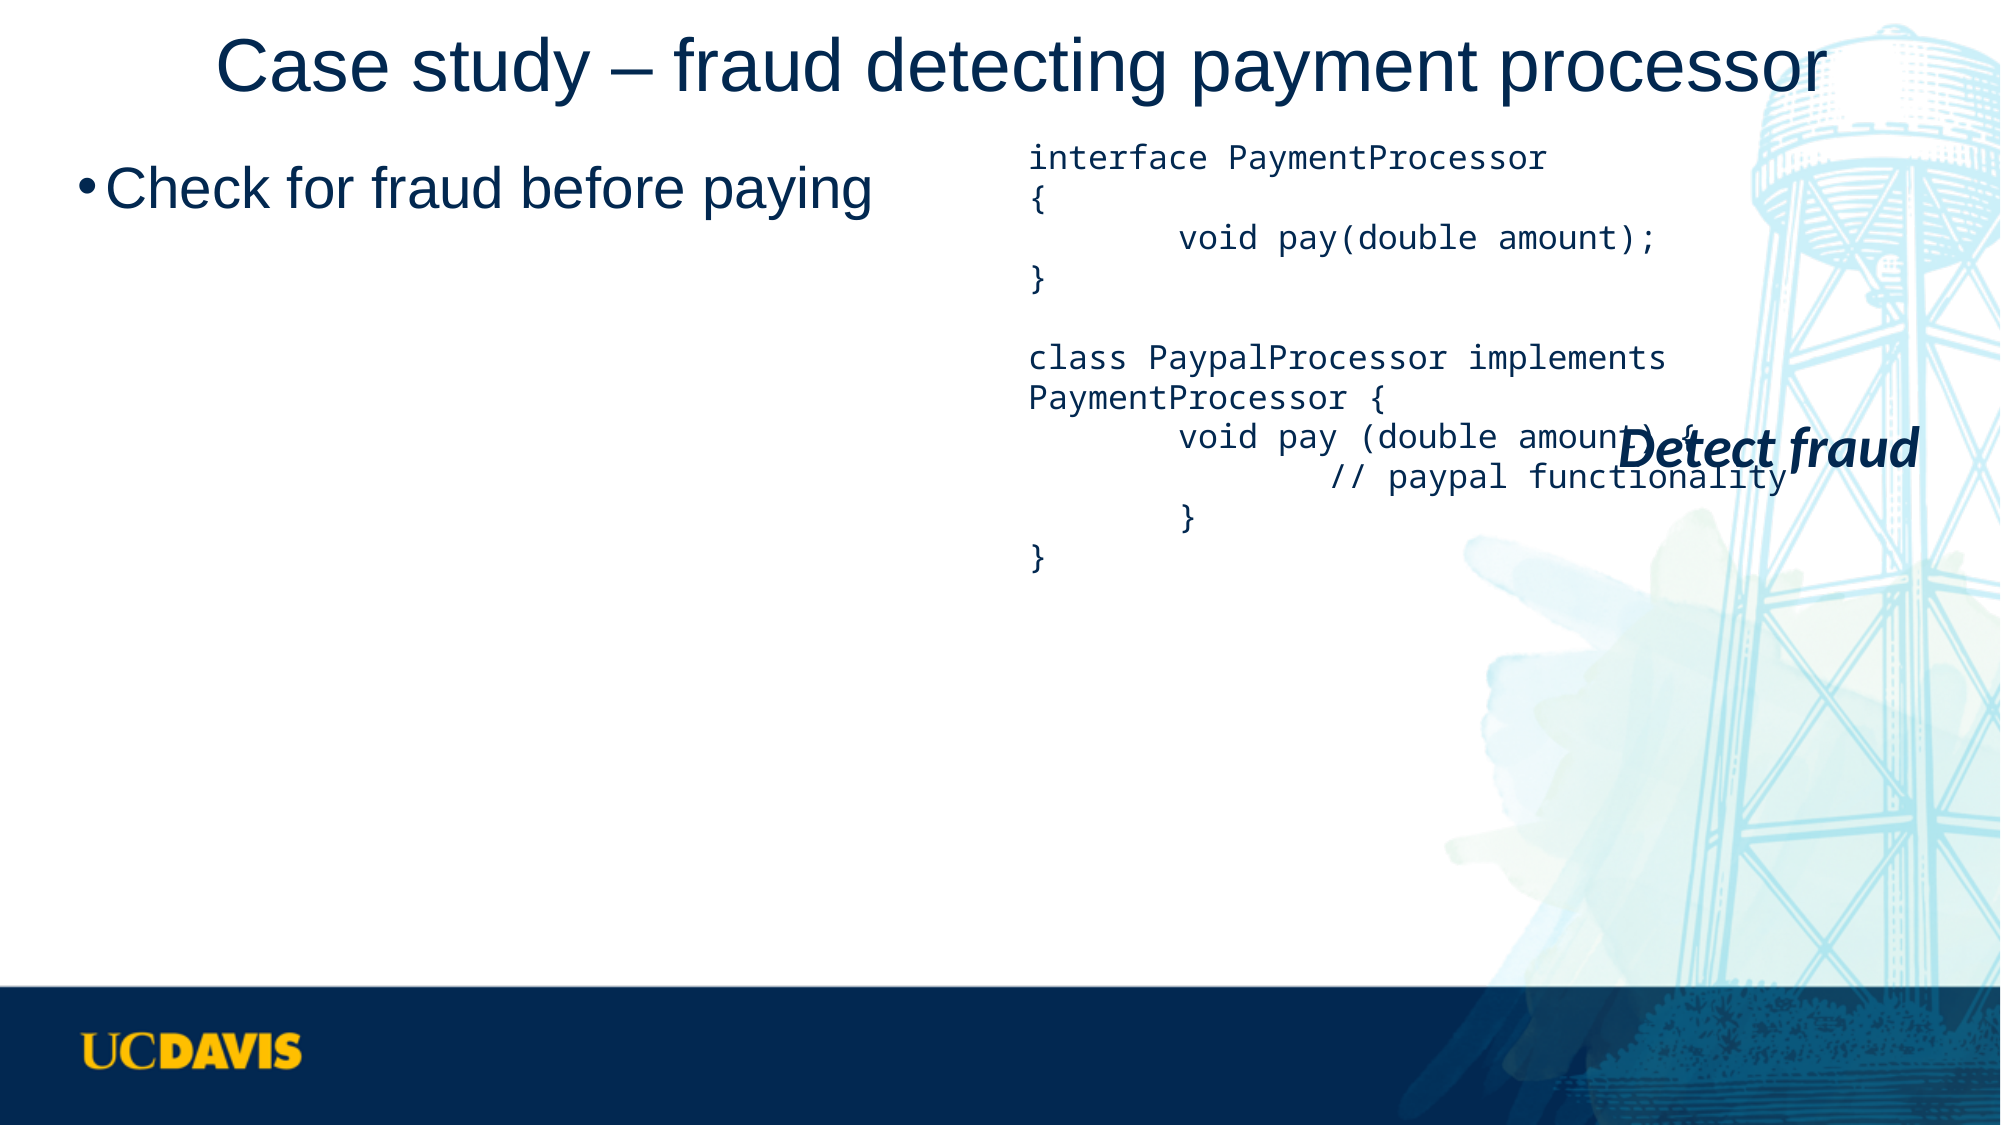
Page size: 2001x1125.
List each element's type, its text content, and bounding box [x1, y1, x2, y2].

title Case study – fraud detecting payment processor [0, 0, 2000, 115]
list interface PaymentProcessor { void pay(double amount); } class PaypalProcessor implements PaymentProcessor { void pay (double amount) { // paypal functionality } } [1013, 128, 1938, 957]
text_box Detect fraud [1603, 401, 1936, 487]
list Check for fraud before paying [62, 128, 987, 957]
picture [0, 0, 2001, 1125]
